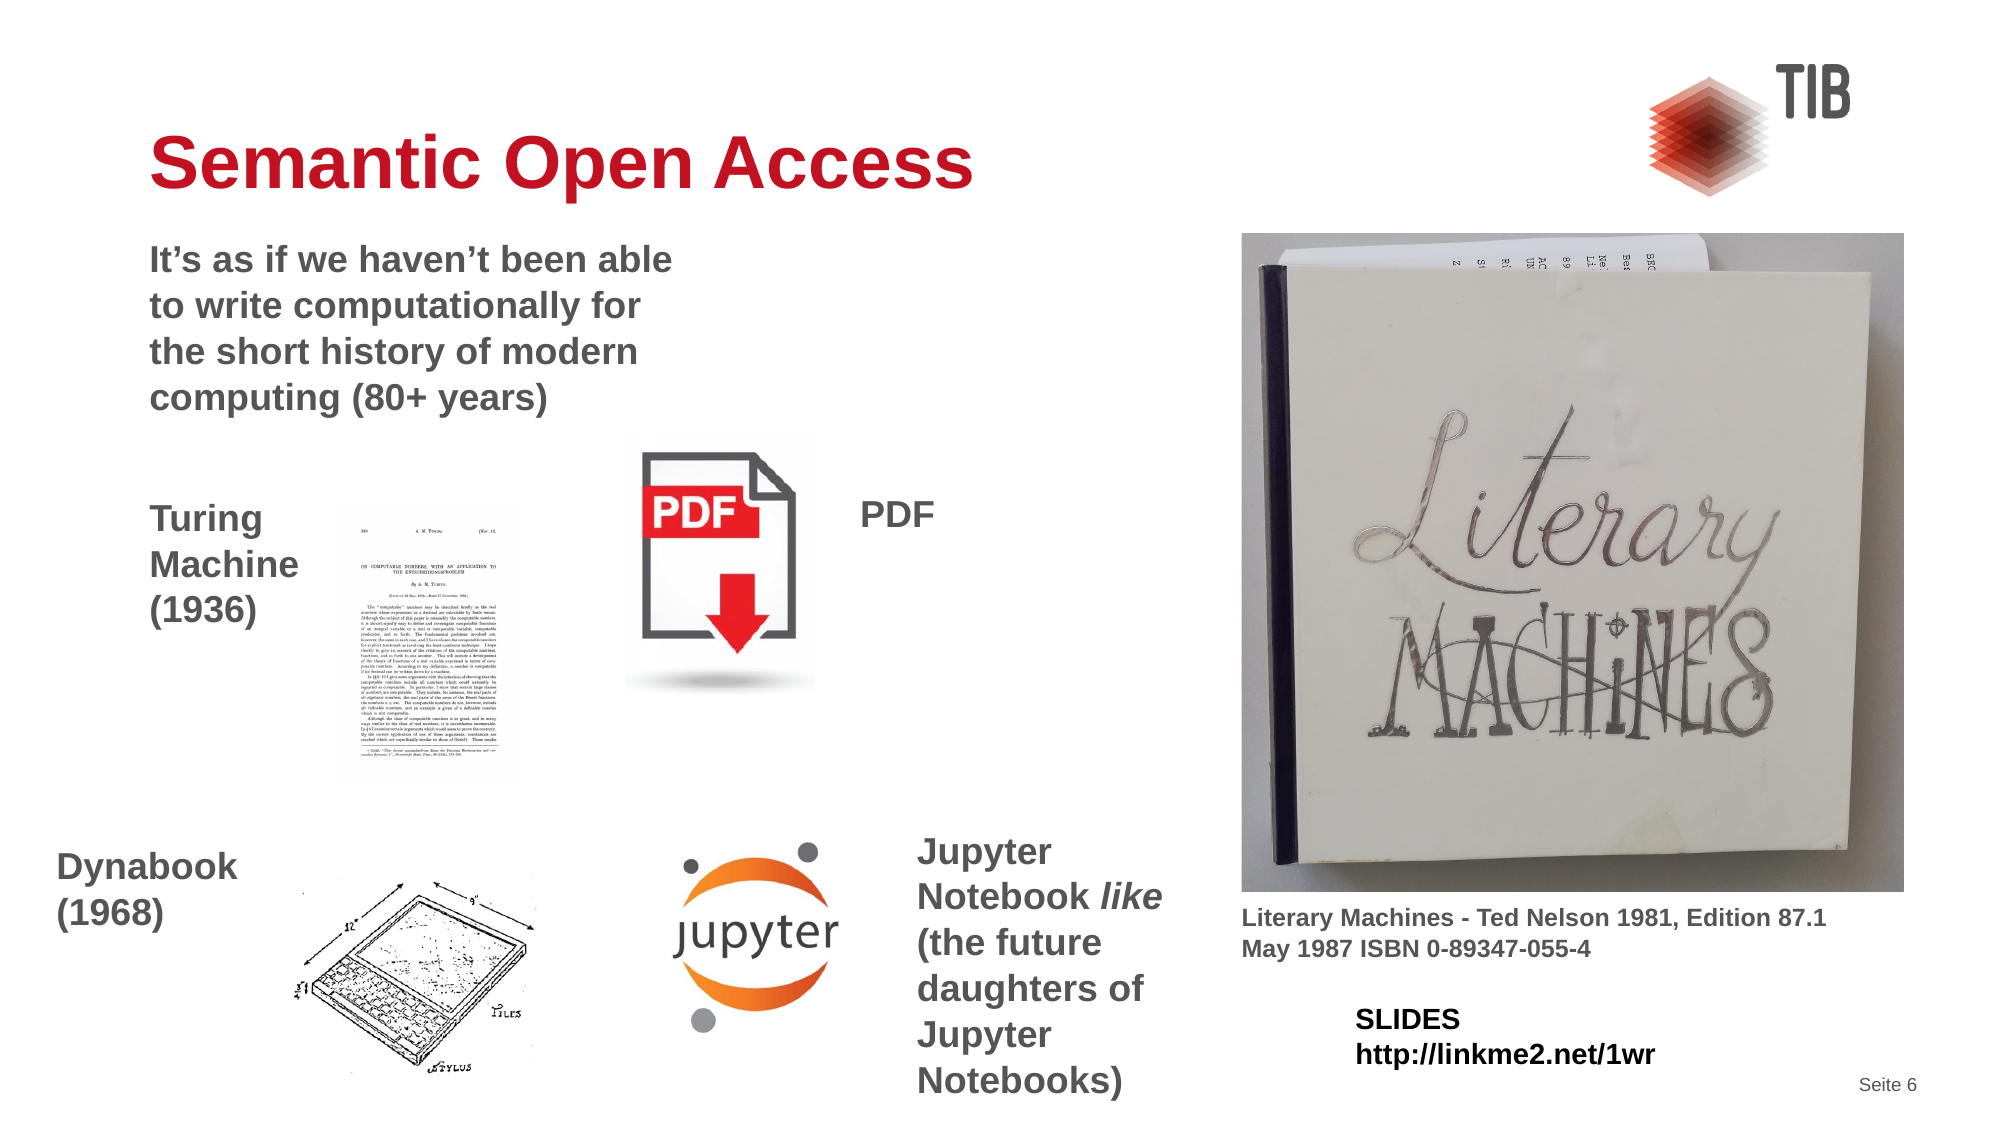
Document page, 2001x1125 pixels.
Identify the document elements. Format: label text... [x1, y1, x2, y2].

title Semantic Open Access [149, 101, 1651, 220]
text_box SLIDES http://linkme2.net/1wr [1340, 985, 1786, 1109]
list Literary Machines - Ted Nelson 1981, Edition 87.1 May 1987 ISBN 0-89347-055-4 [1241, 901, 1904, 977]
picture [1241, 233, 1904, 892]
list Dynabook (1968) [56, 841, 246, 917]
picture [287, 877, 541, 1079]
picture [636, 825, 874, 1055]
list PDF [860, 489, 1050, 565]
list Turing Machine (1936) [149, 492, 339, 569]
picture [338, 502, 519, 782]
picture [625, 429, 815, 696]
list Jupyter Notebook like (the future daughters of Jupyter Notebooks) [916, 825, 1198, 902]
picture [1649, 64, 1850, 197]
list It’s as if we haven’t been able to write computationally for the short history of modern computing (80+ years) [149, 234, 679, 549]
